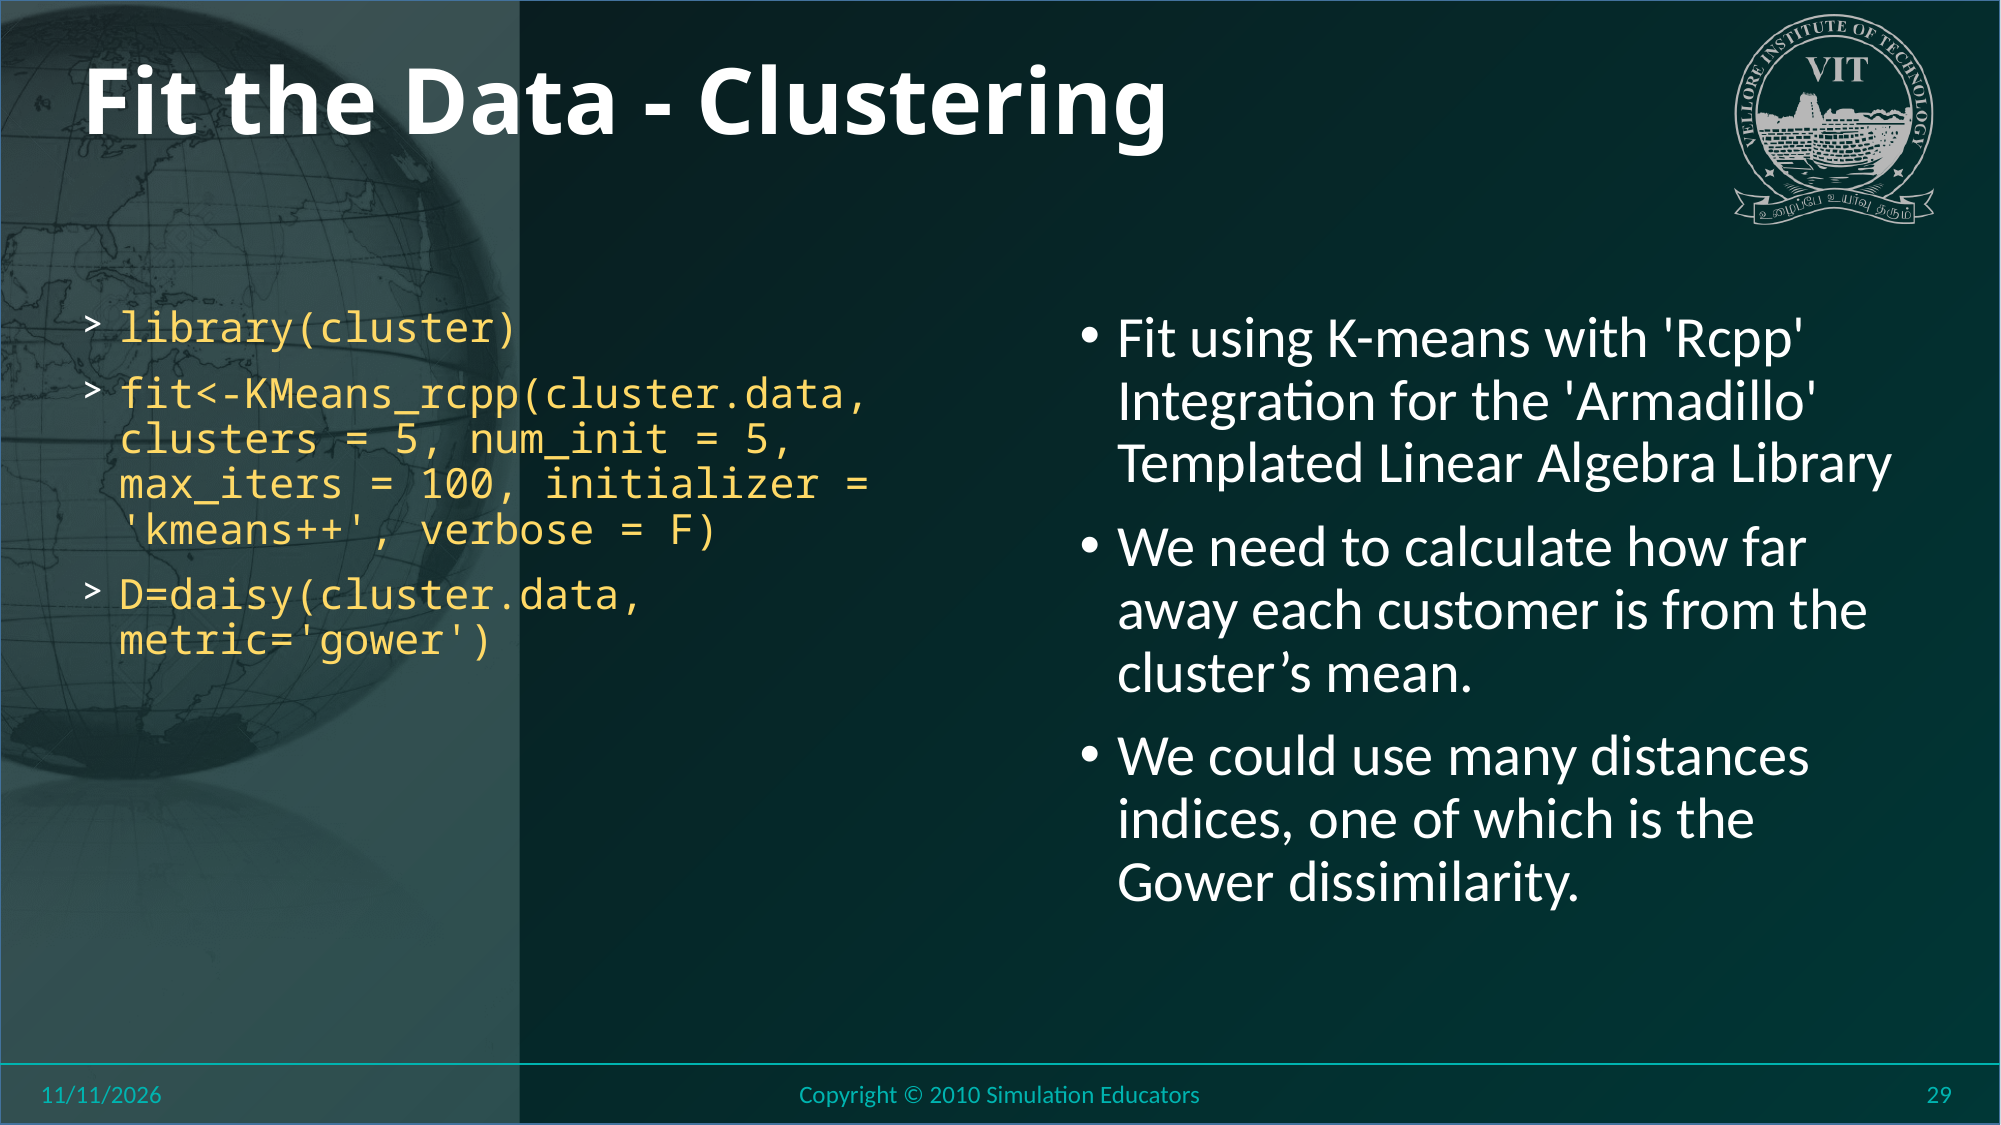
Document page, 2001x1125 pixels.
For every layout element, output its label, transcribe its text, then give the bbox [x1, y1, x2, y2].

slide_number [25, 1064, 476, 1124]
list Fit using K-means with 'Rcpp' Integration for the 'Armadillo' Templated Linear Algebra Library We need to calculate how far away each customer is from the cluster’s mean. We could use many distances indices, one of which is the Gower dissimilarity. [1064, 299, 1915, 1014]
footer Copyright © 2010 Simulation Educators [662, 1064, 1338, 1124]
list library(cluster) fit<-KMeans_rcpp(cluster.data, clusters = 5, num_init = 5, max_iters = 100, initializer = 'kmeans++', verbose = F) D=daisy(cluster.data, metric='gower') [66, 299, 1028, 1014]
slide_number 29 [1517, 1064, 1968, 1124]
title Fit the Data - Clustering [66, 0, 1723, 210]
